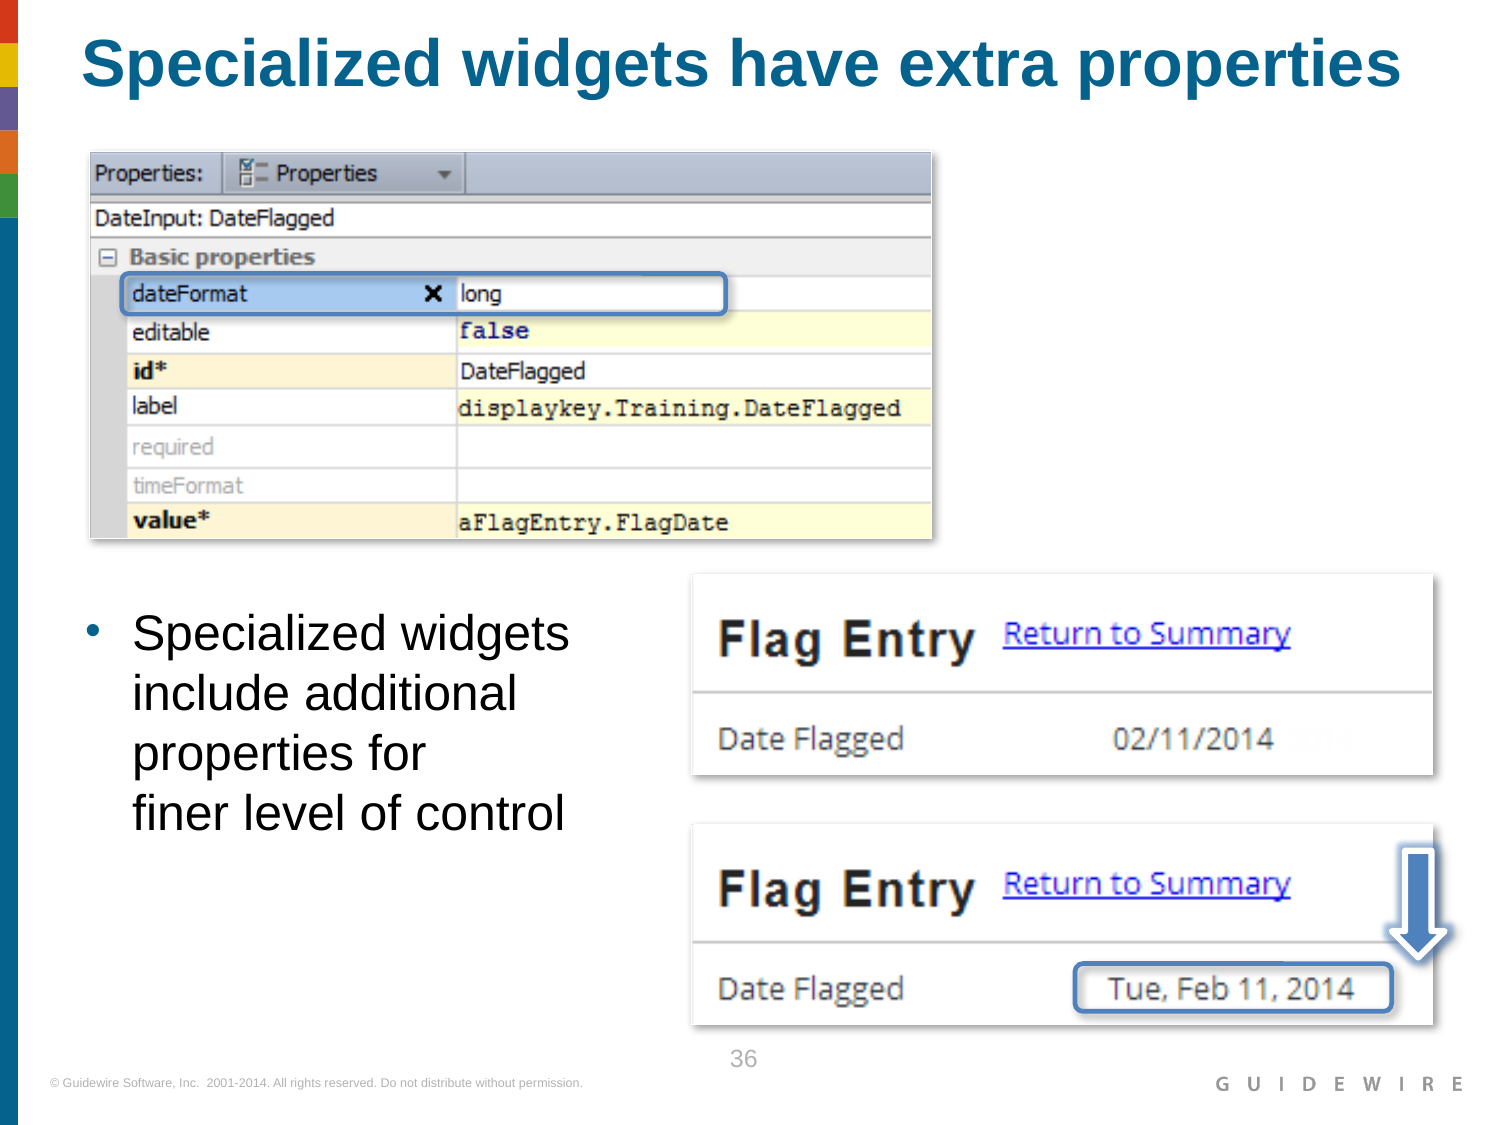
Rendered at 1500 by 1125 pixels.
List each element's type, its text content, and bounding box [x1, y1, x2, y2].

text_box Specialized widgets have extra properties [81, 19, 1446, 142]
picture [690, 574, 1433, 776]
picture [88, 151, 932, 540]
text_box Specialized widgets include additional properties for finer level of control [85, 600, 1450, 1050]
picture [690, 824, 1433, 1026]
text_box [1438, 927, 1448, 943]
picture [1215, 1073, 1480, 1096]
